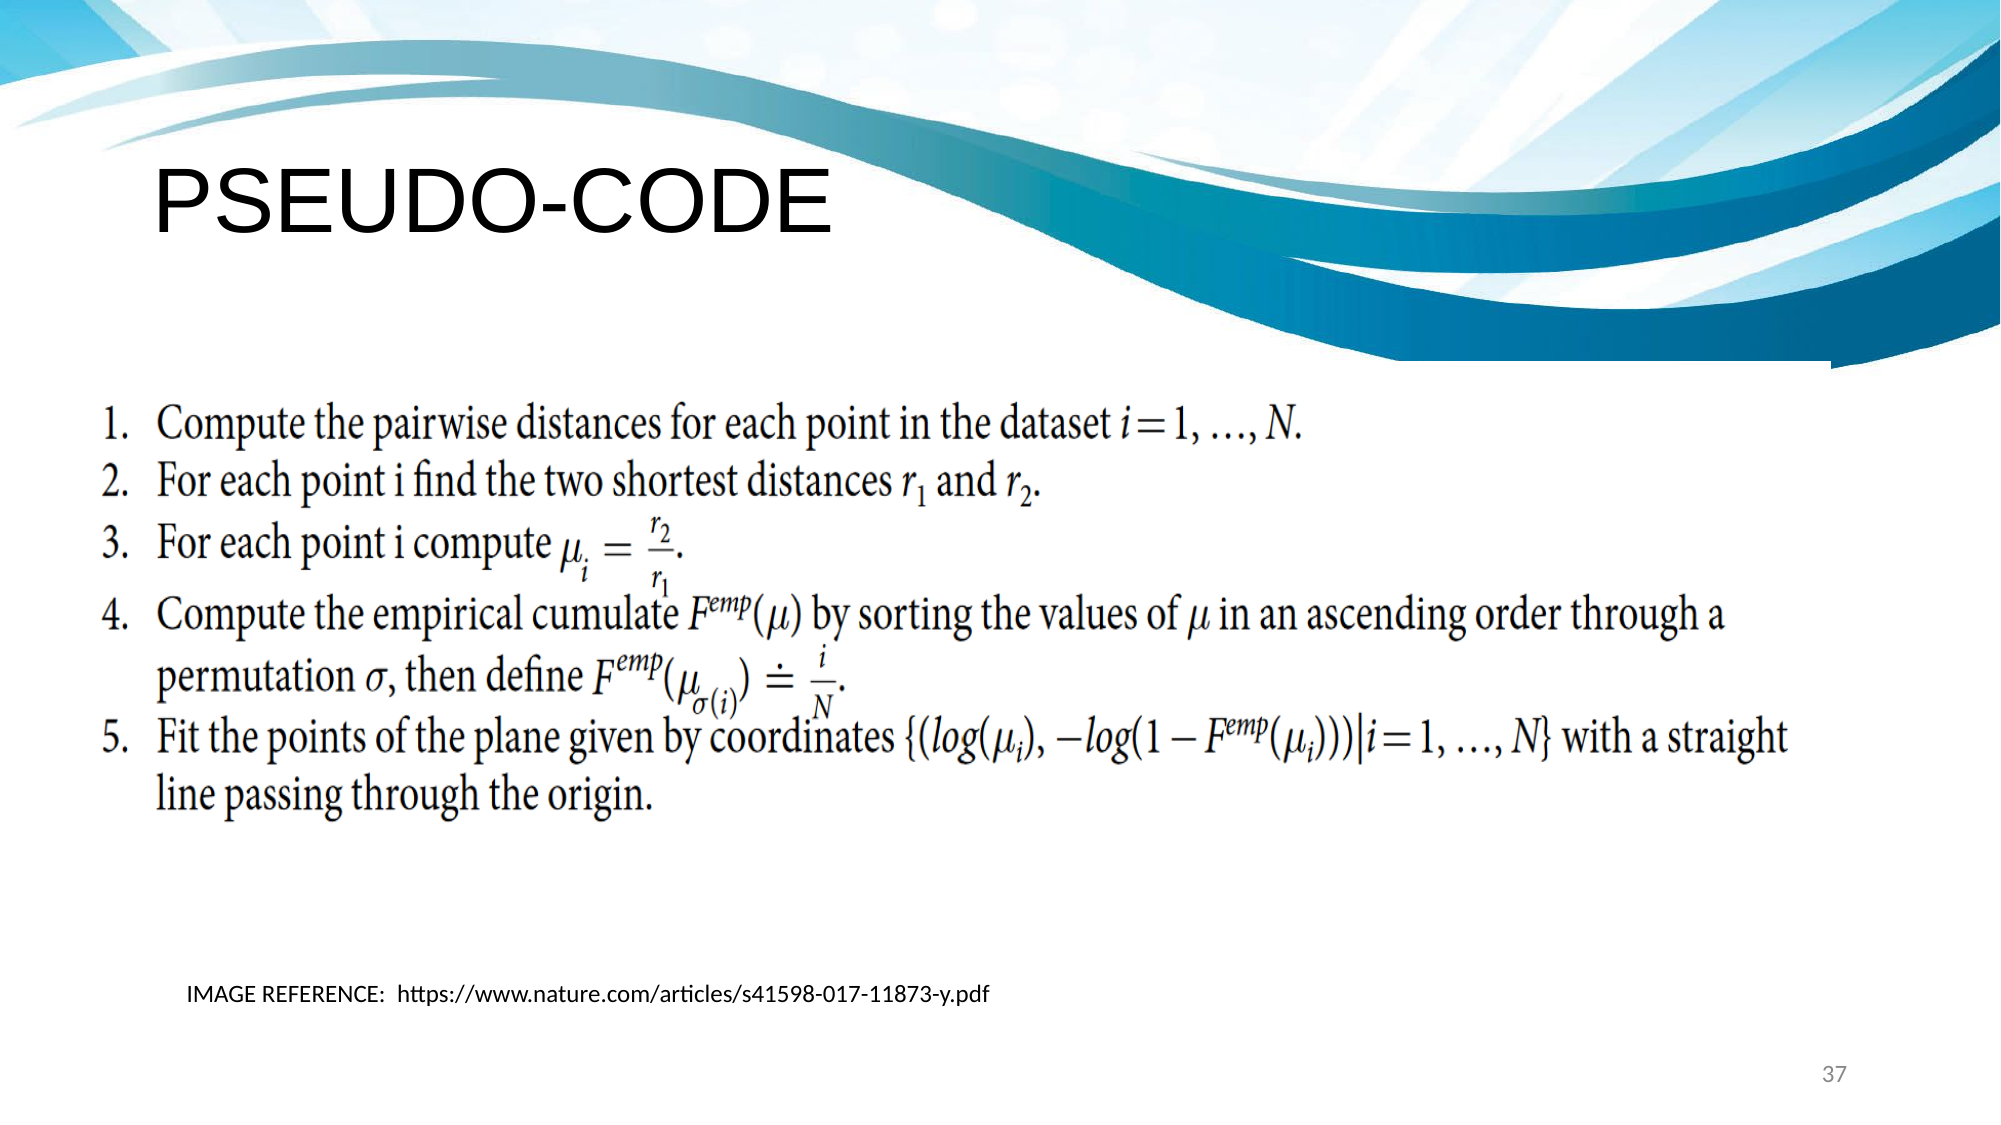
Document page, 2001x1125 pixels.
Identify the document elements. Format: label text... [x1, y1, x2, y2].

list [88, 361, 1831, 844]
slide_number ‹#› [1412, 1042, 1863, 1103]
title PSEUDO-CODE [137, 94, 1863, 312]
picture [0, 0, 2001, 1125]
text_box IMAGE REFERENCE: https://www.nature.com/articles/s41598-017-11873-y.pdf [171, 970, 1829, 1016]
picture [1863, 124, 2001, 273]
